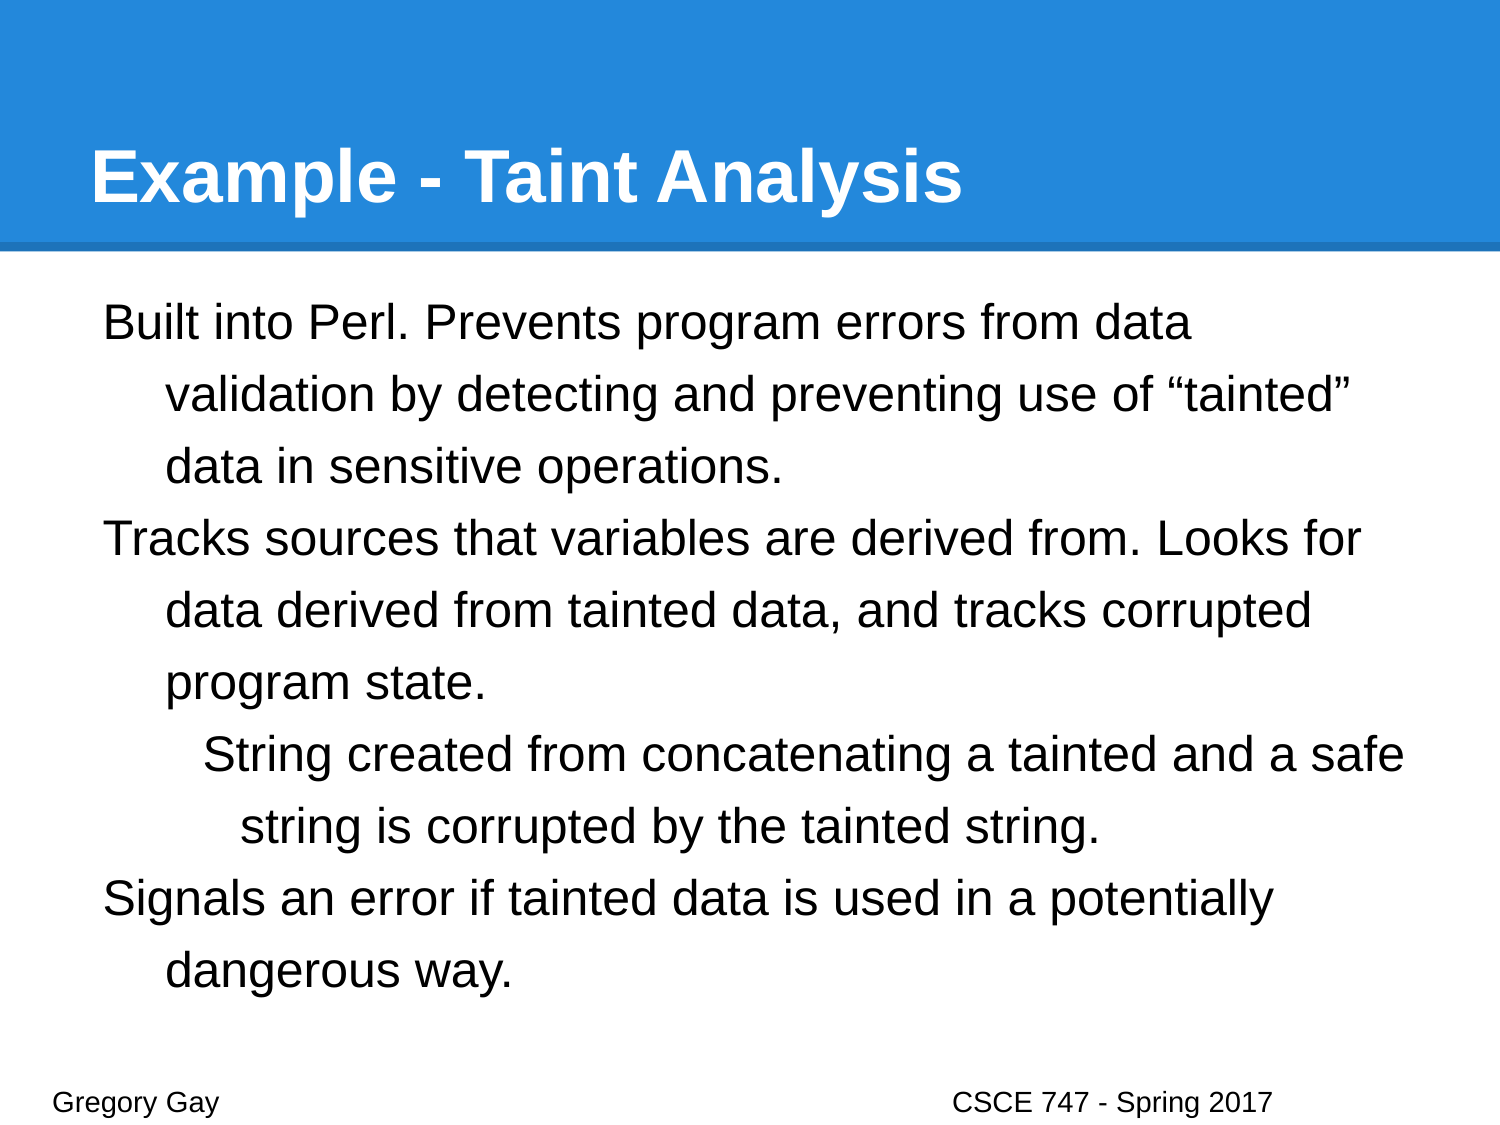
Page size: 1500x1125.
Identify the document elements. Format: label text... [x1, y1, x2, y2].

title Example - Taint Analysis [75, 45, 1425, 233]
list Built into Perl. Prevents program errors from data validation by detecting and preventing use of “tainted” data in sensitive operations. Tracks sources that variables are derived from. Looks for data derived from tainted data, and tracks corrupted program state. String created from concatenating a tainted and a safe string is corrupted by the tainted string. Signals an error if tainted data is used in a potentially dangerous way. [75, 262, 1425, 1068]
text_box Gregory Gay CSCE 747 - Spring 2017 37 [37, 1068, 1463, 1114]
